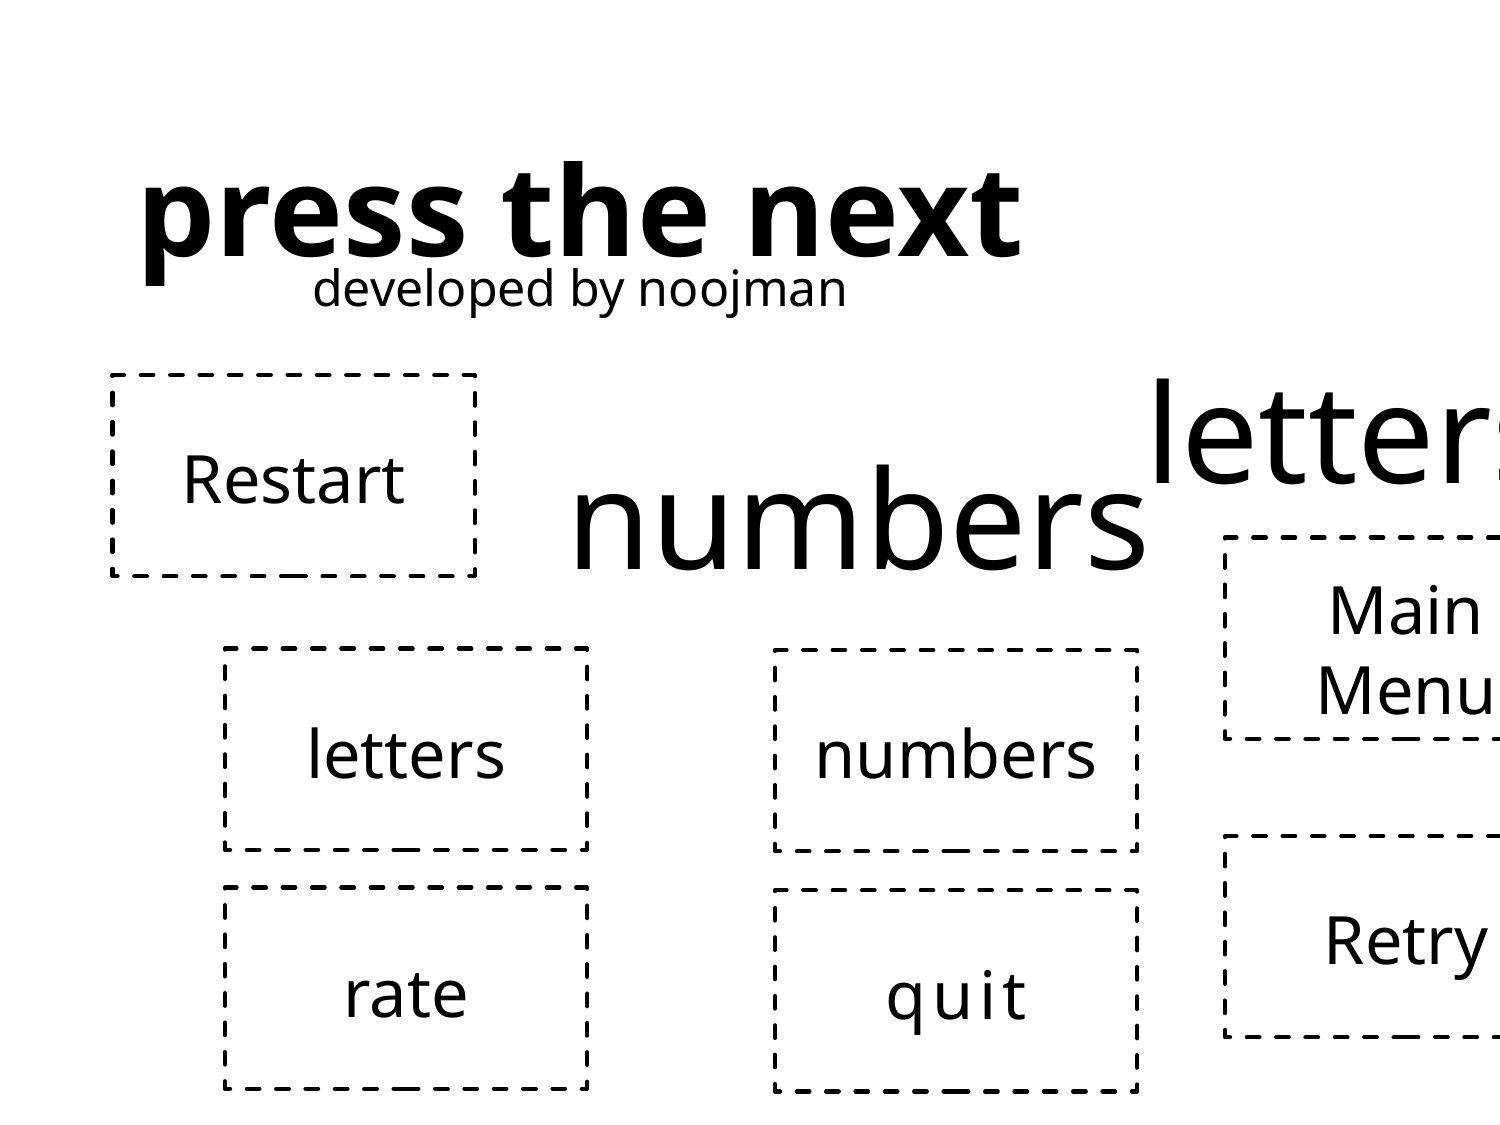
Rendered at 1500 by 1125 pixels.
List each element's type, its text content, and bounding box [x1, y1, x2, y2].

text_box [1224, 537, 1500, 740]
text_box letters [1130, 339, 1500, 519]
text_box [1224, 835, 1500, 1038]
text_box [774, 889, 1138, 1092]
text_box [774, 649, 1138, 852]
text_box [112, 374, 476, 577]
text_box numbers [551, 425, 1165, 605]
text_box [224, 887, 588, 1090]
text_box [224, 648, 588, 851]
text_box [124, 124, 1036, 325]
